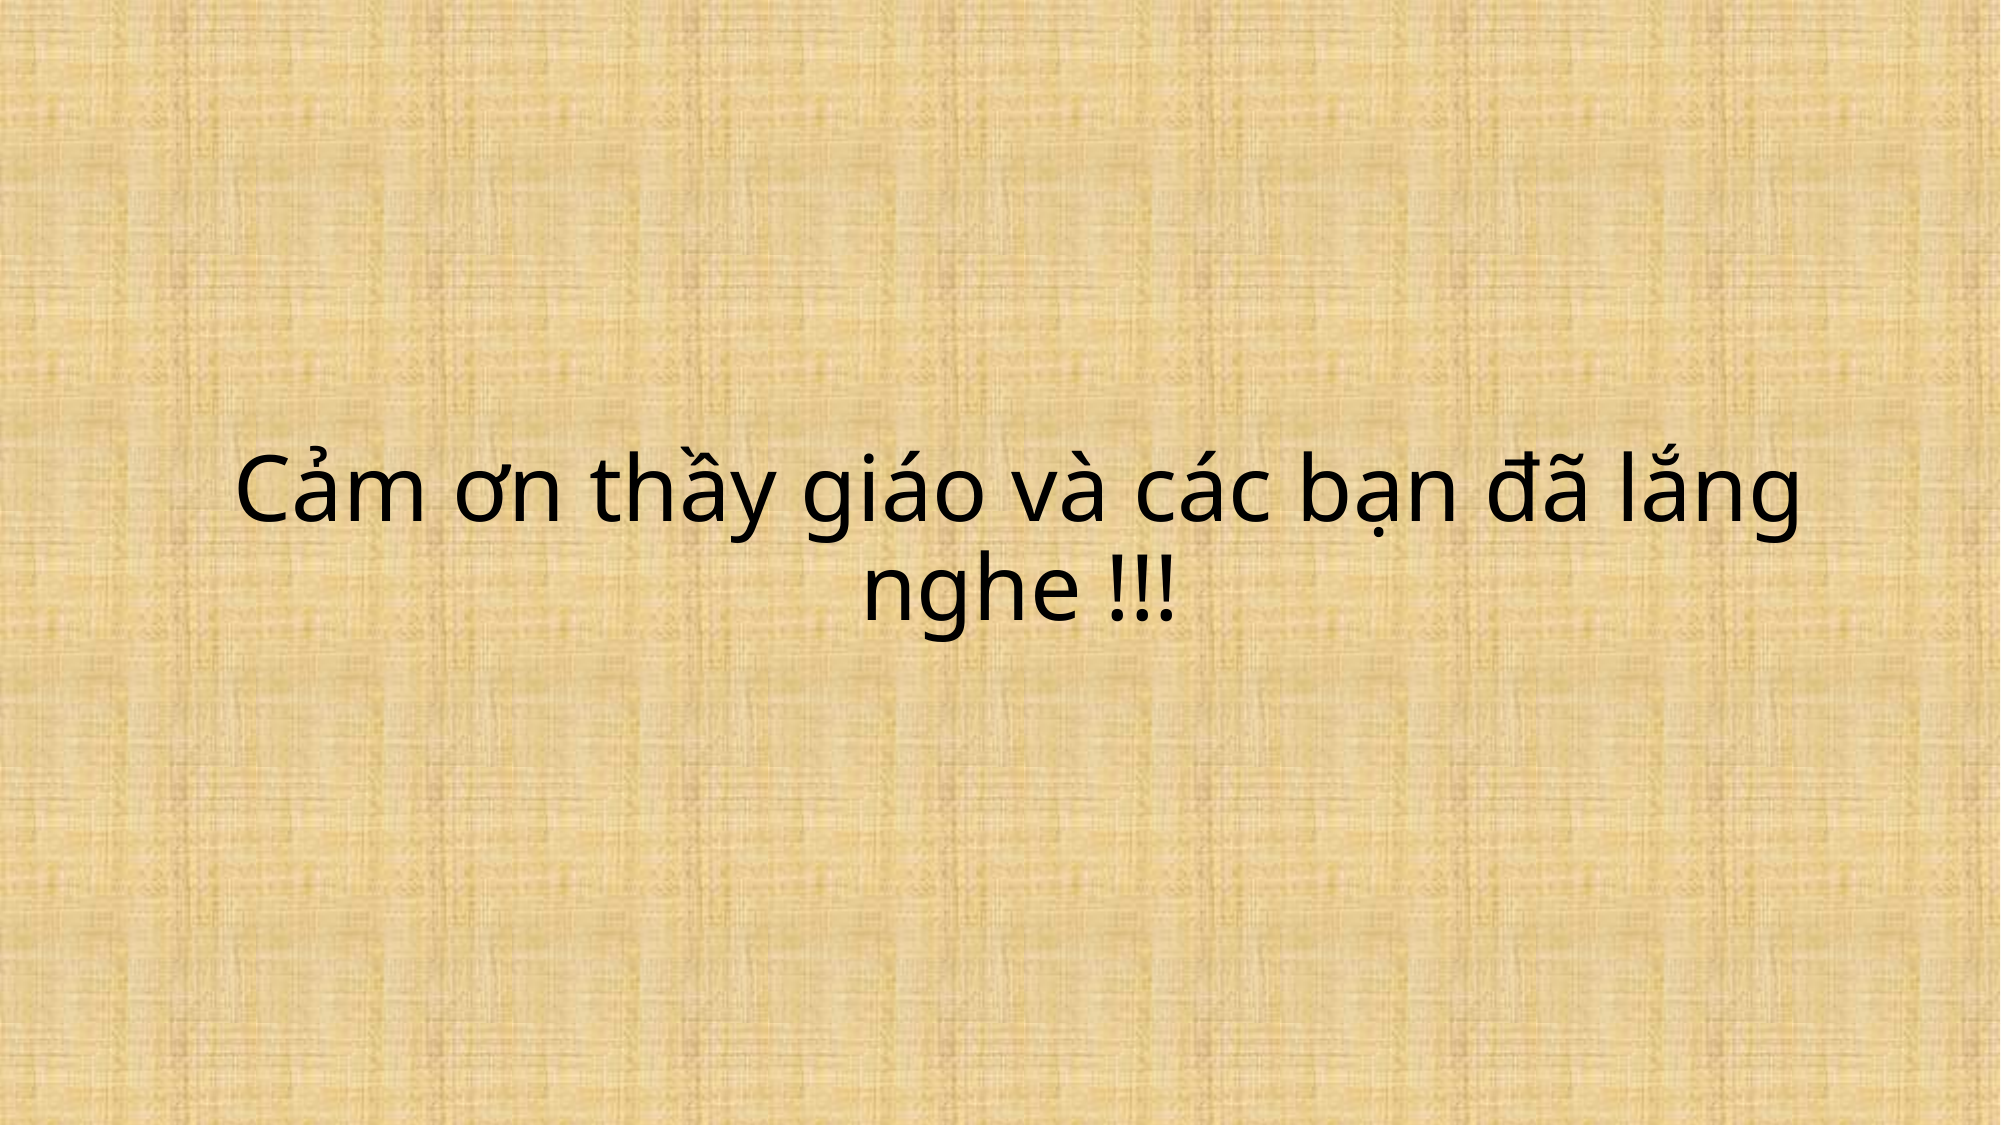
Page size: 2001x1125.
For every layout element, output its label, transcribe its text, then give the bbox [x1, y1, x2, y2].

picture [0, 0, 2001, 1125]
title Cảm ơn thầy giáo và các bạn đã lắng nghe !!! [157, 432, 1883, 650]
